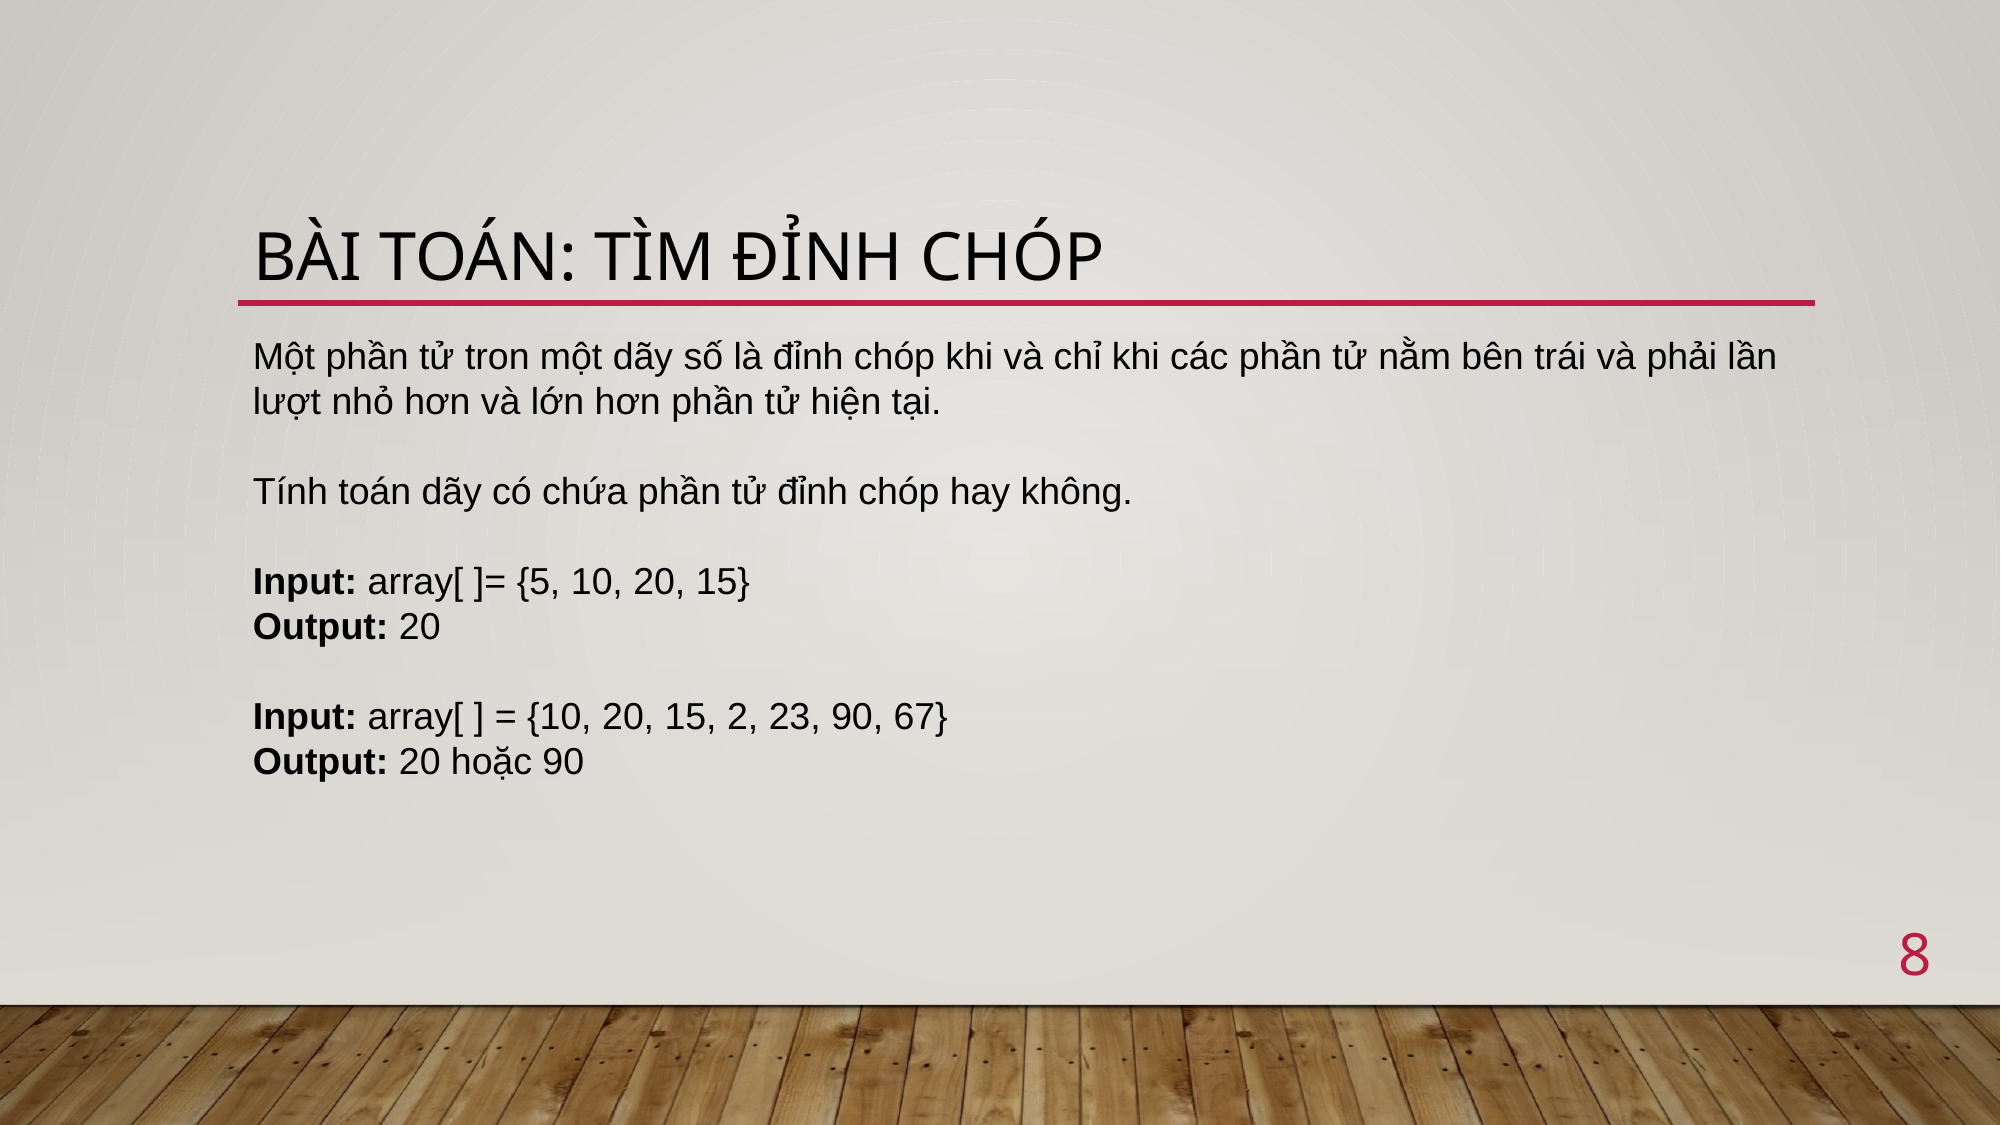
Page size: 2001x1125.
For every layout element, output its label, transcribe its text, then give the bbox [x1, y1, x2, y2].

text_box Một phần tử tron một dãy số là đỉnh chóp khi và chỉ khi các phần tử nằm bên trái và phải lần lượt nhỏ hơn và lớn hơn phần tử hiện tại. Tính toán dãy có chứa phần tử đỉnh chóp hay không. Input: array[ ]= {5, 10, 20, 15} Output: 20 Input: array[ ] = {10, 20, 15, 2, 23, 90, 67} Output: 20 hoặc 90 [238, 324, 1814, 790]
picture [0, 1005, 2000, 1125]
title Bài toán: tìm đỉnh chóp [238, 215, 1814, 305]
slide_number 8 [1813, 909, 1947, 992]
